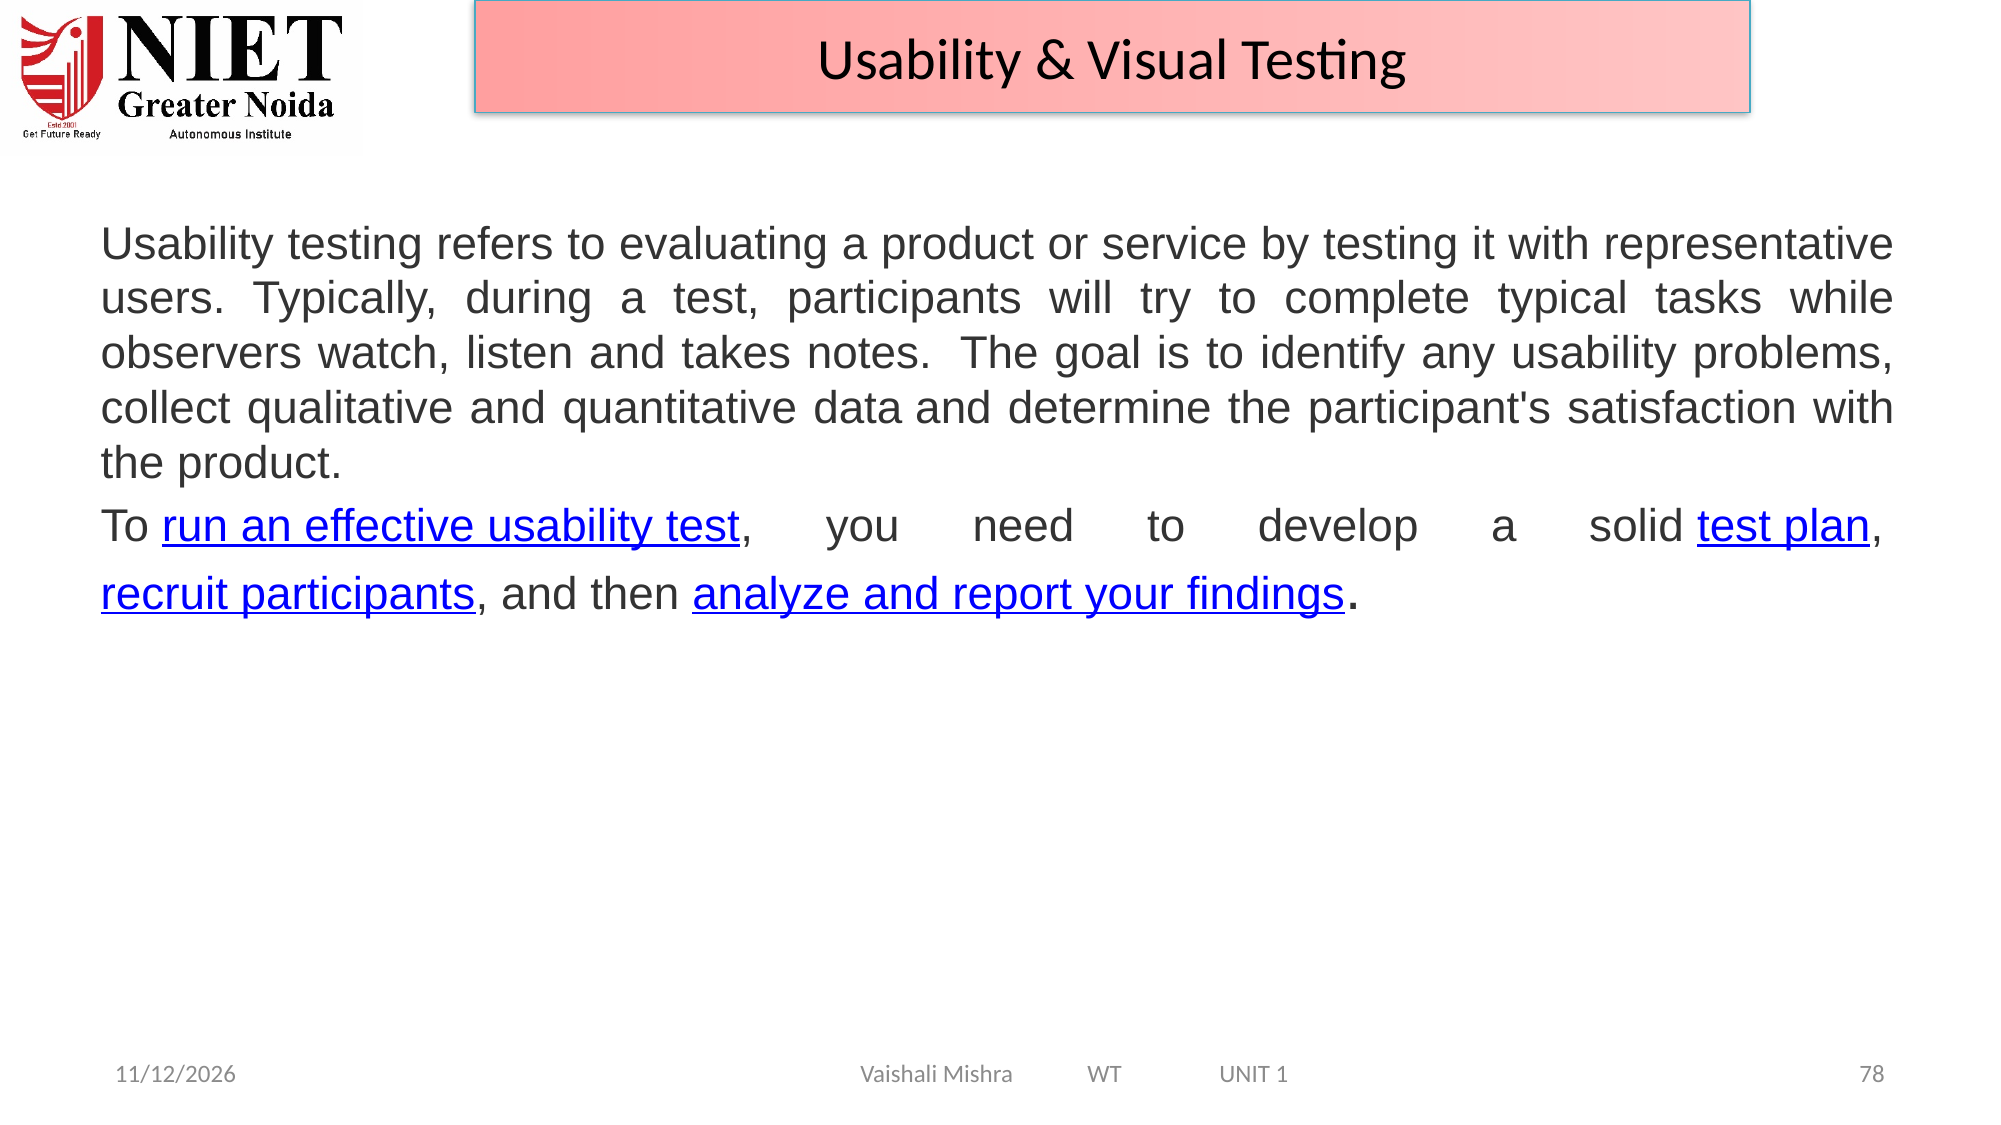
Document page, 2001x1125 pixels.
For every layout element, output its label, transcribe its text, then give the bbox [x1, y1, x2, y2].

text_box Usability testing refers to evaluating a product or service by testing it with representative users. Typically, during a test, participants will try to complete typical tasks while observers watch, listen and takes notes. The goal is to identify any usability problems, collect qualitative and quantitative data and determine the participant's satisfaction with the product. To run an effective usability test, you need to develop a solid test plan, recruit participants, and then analyze and report your findings. [85, 205, 1911, 909]
text_box Usability & Visual Testing [474, 0, 1751, 113]
slide_number 78 [1433, 1042, 1900, 1103]
footer Vaishali Mishra WT UNIT 1 [662, 1042, 1433, 1103]
picture [0, 0, 363, 156]
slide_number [99, 1042, 567, 1103]
